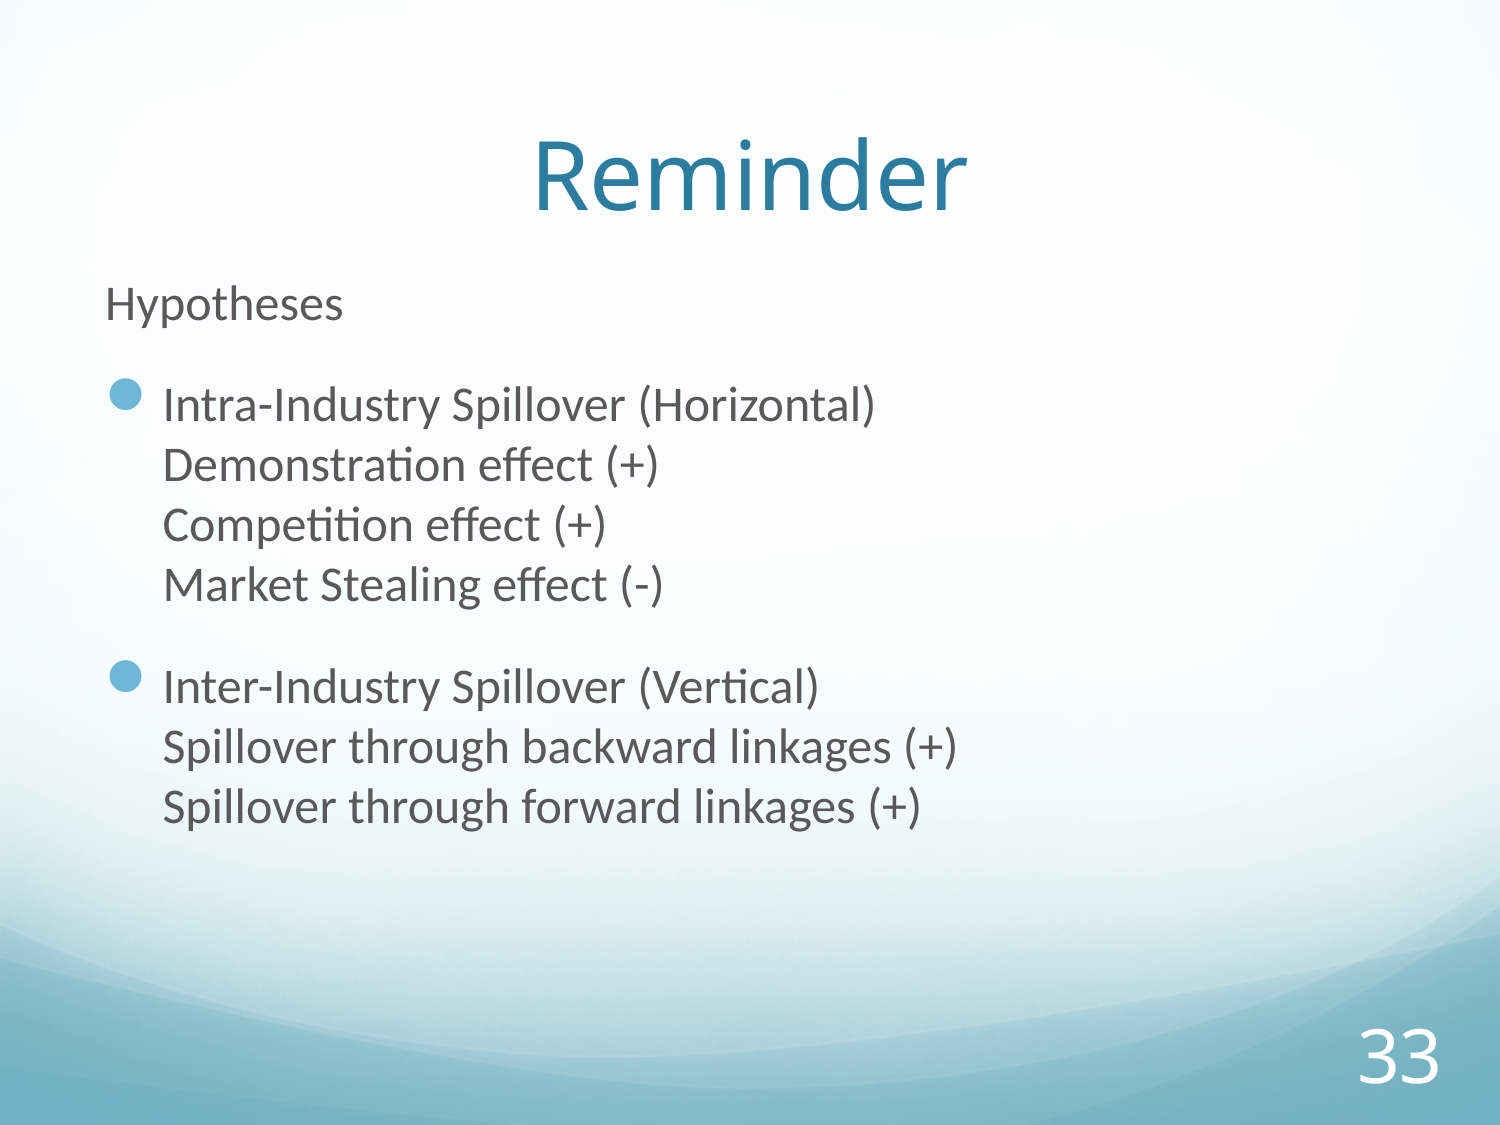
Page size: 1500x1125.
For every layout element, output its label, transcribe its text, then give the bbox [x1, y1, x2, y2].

slide_number 33 [1295, 1029, 1459, 1090]
title Reminder [90, 17, 1410, 237]
list Hypotheses Intra-Industry Spillover (Horizontal) Demonstration effect (+) Competition effect (+) Market Stealing effect (-) Inter-Industry Spillover (Vertical) Spillover through backward linkages (+) Spillover through forward linkages (+) [90, 262, 1410, 975]
